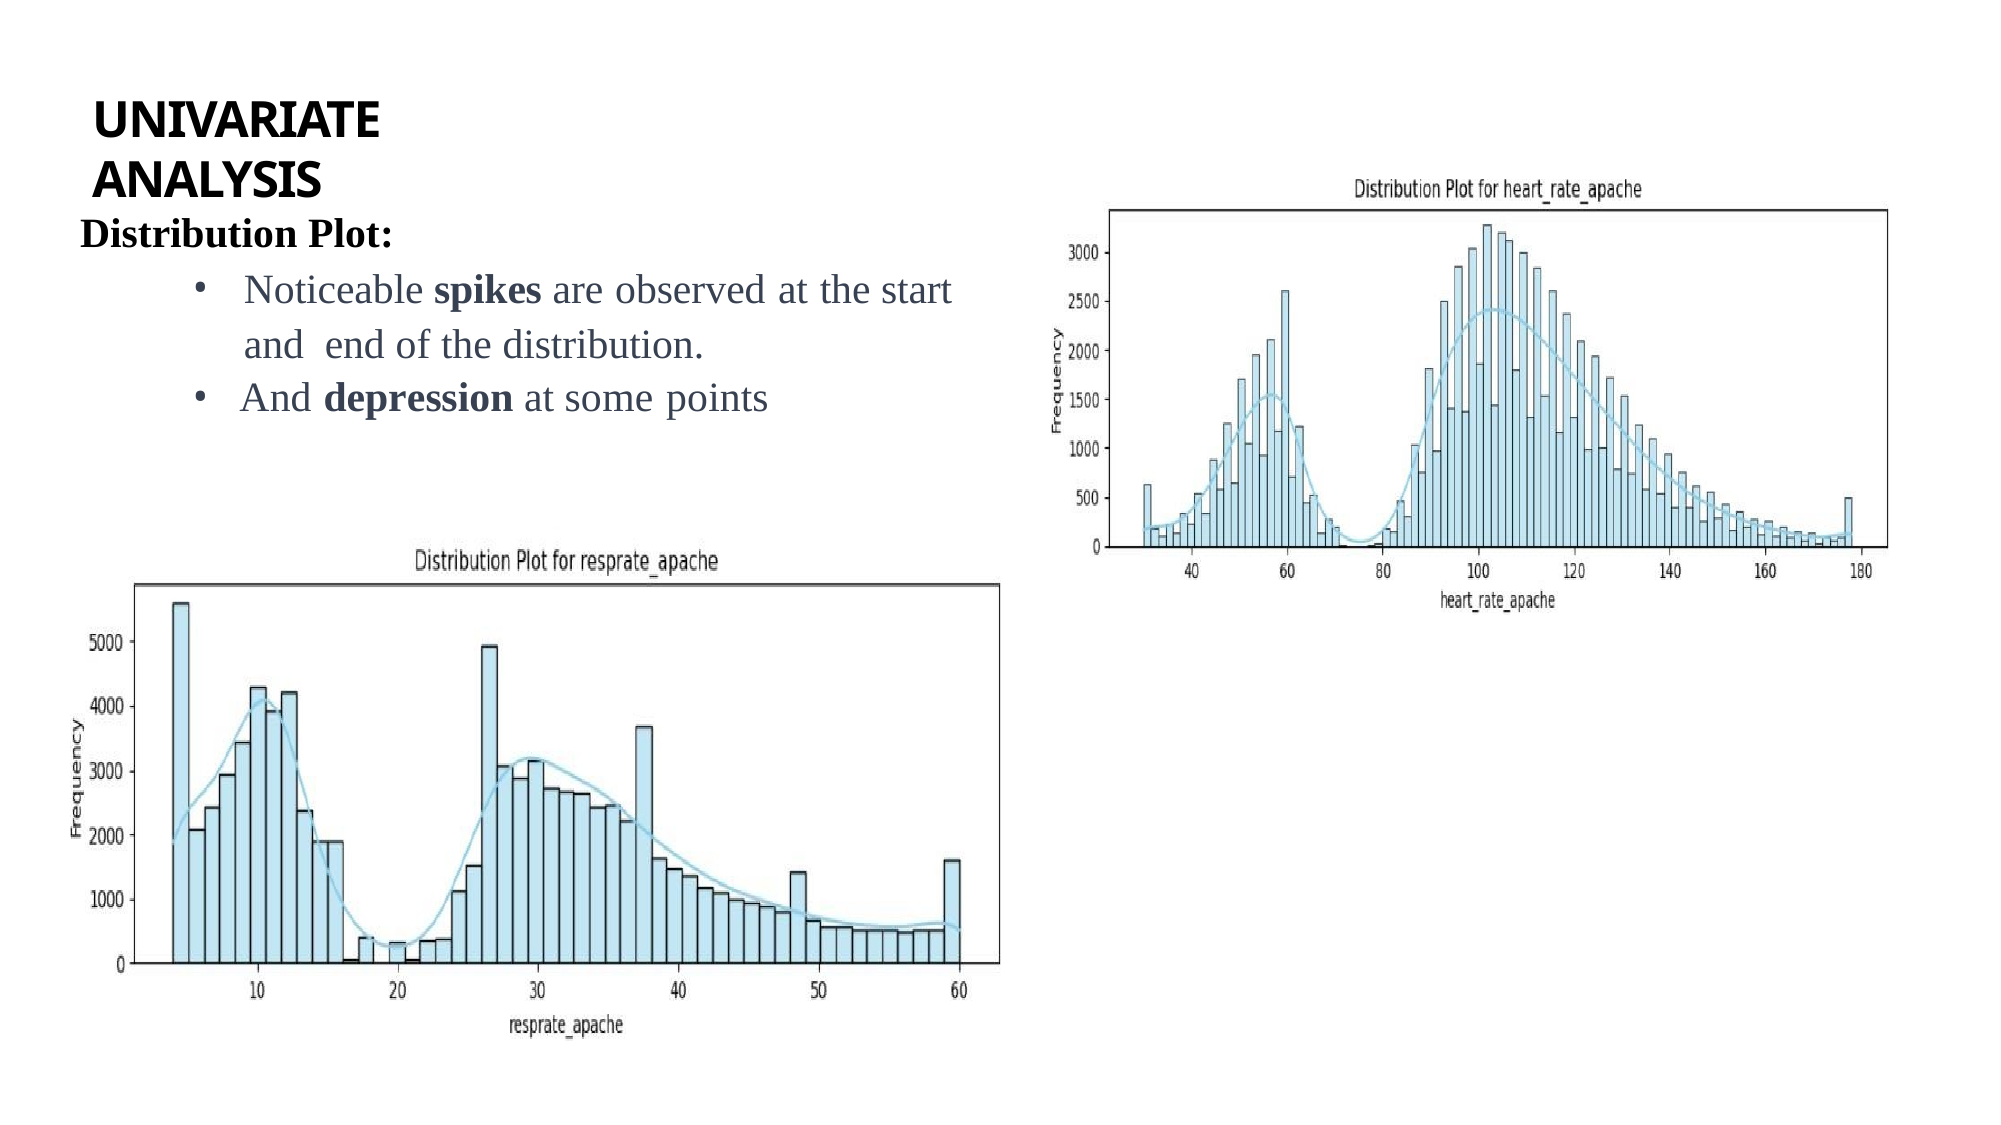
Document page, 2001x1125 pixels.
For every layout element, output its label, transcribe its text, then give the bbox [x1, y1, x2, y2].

picture [1051, 179, 1889, 615]
title UNIVARIATE ANALYSIS [89, 85, 582, 199]
text_box Distribution Plot: Noticeable spikes are observed at the start and end of the distribution. And depression at some points [77, 199, 1016, 420]
picture [70, 525, 1001, 1041]
